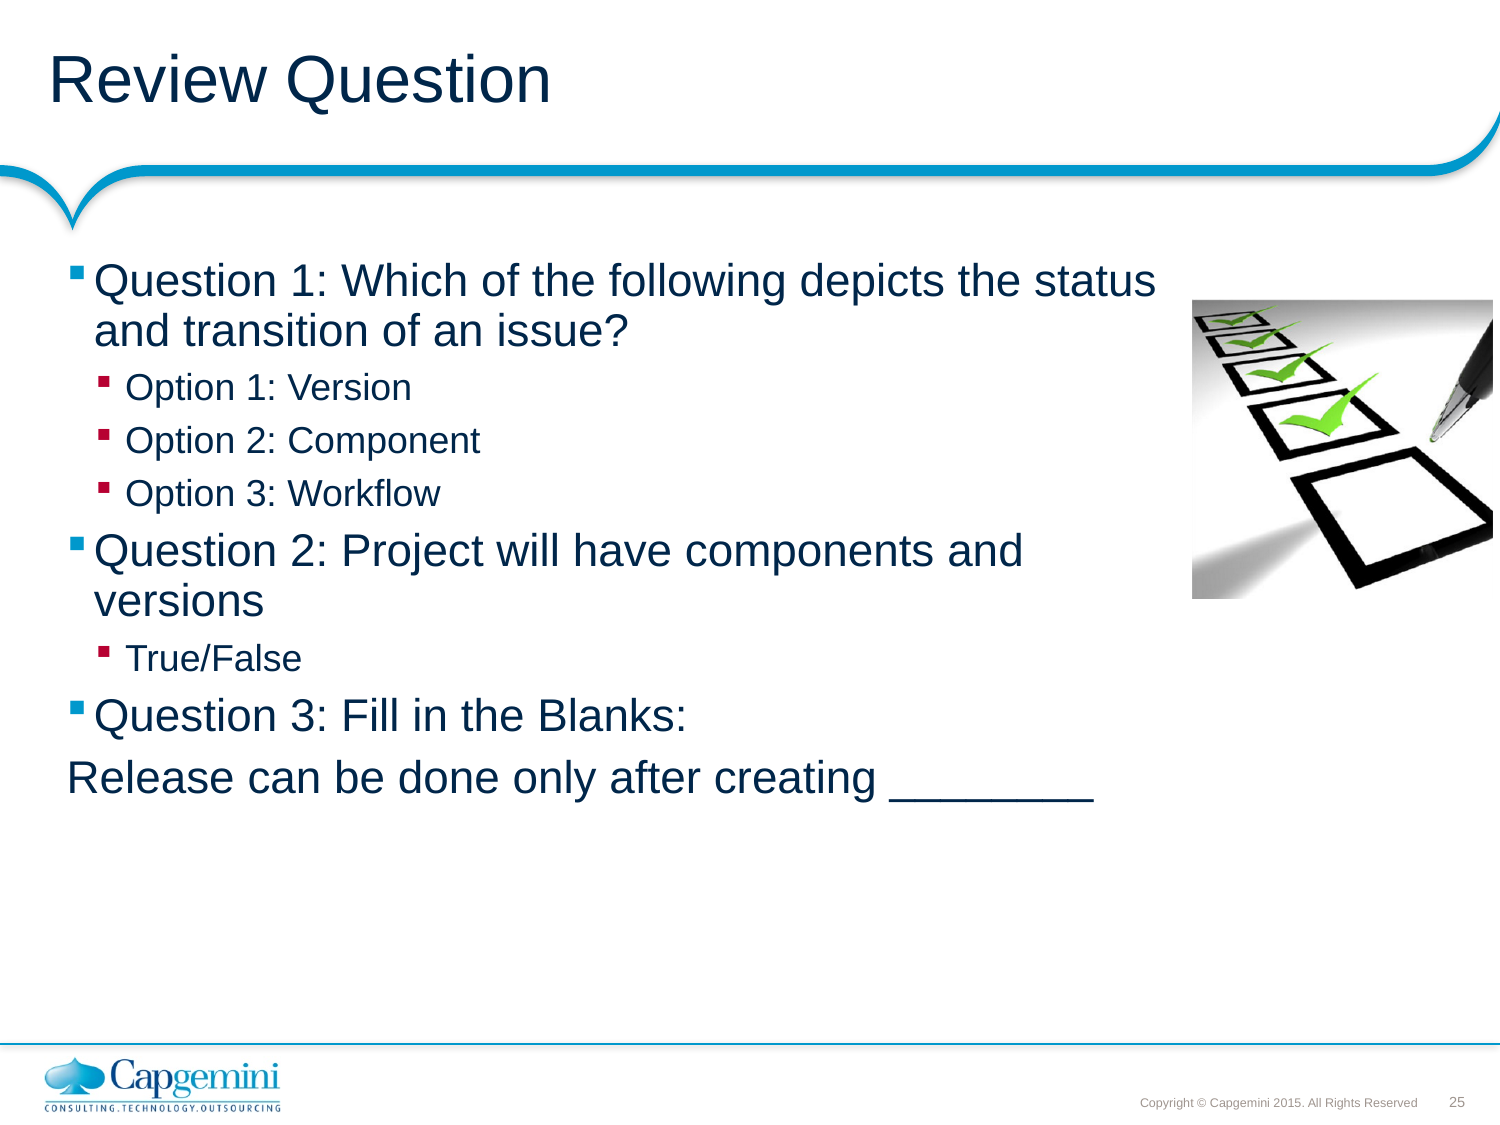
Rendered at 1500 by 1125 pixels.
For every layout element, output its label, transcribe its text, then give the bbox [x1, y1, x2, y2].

list Question 1: Which of the following depicts the status and transition of an issue? Option 1: Version Option 2: Component Option 3: Workflow Question 2: Project will have components and versions True/False Question 3: Fill in the Blanks: Release can be done only after creating ________ [48, 245, 1179, 1007]
picture [1192, 299, 1493, 599]
title Review Question [0, 0, 1500, 165]
picture [44, 1056, 281, 1113]
